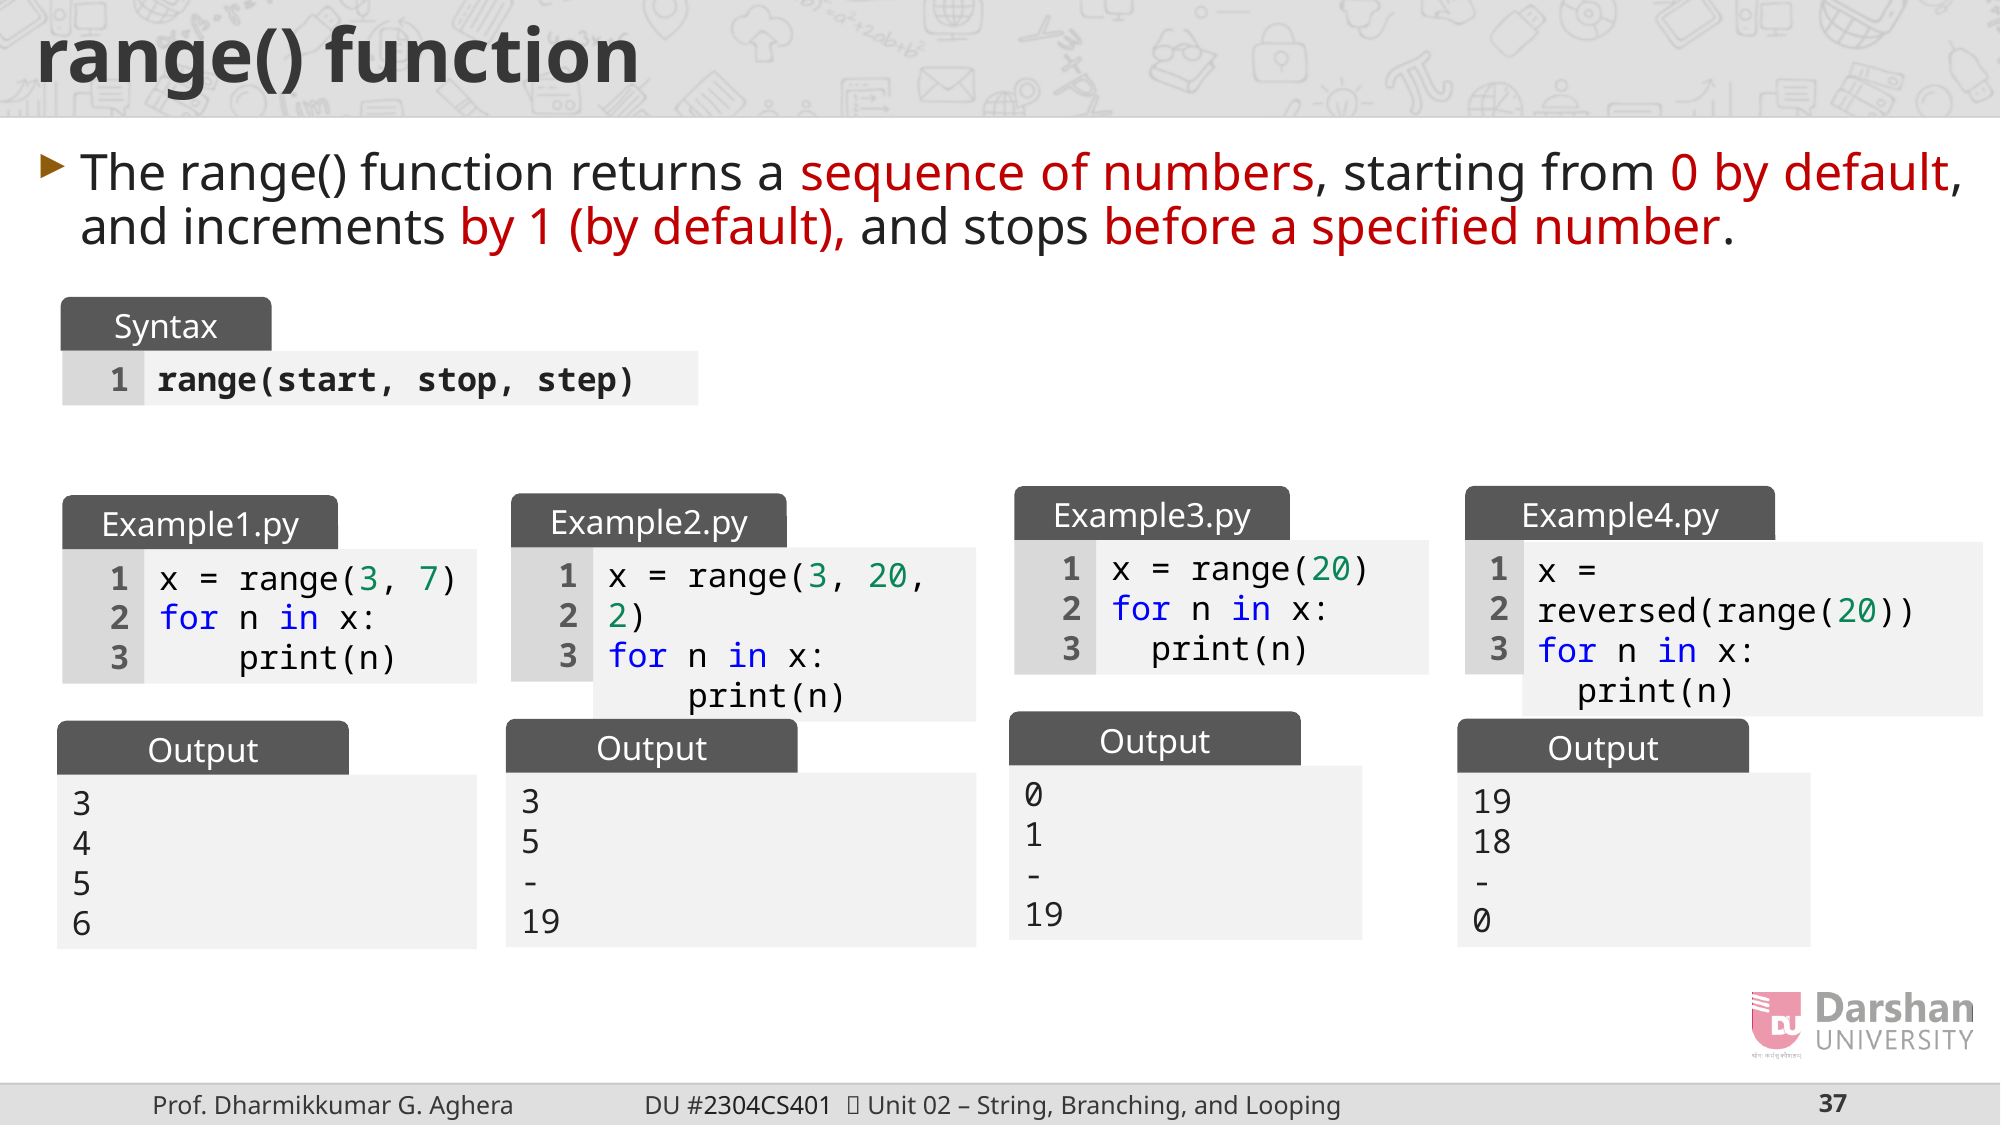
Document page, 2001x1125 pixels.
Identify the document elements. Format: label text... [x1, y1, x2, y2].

text_box 19 18 - 0 [1457, 772, 1811, 947]
text_box Output [1456, 717, 1751, 774]
text_box 0 1 - 19 [1009, 765, 1363, 940]
text_box 1 2 3 [511, 549, 594, 682]
text_box Output [504, 717, 799, 774]
text_box x = range(20) for n in x: print(n) [1097, 540, 1429, 675]
text_box 1 2 3 [1014, 542, 1097, 675]
text_box 1 2 3 [62, 551, 145, 684]
text_box Syntax [59, 295, 273, 352]
text_box 3 5 - 19 [505, 772, 977, 948]
text_box 1 [62, 352, 145, 406]
text_box Output [1008, 710, 1302, 767]
text_box 1 2 3 [1465, 541, 1524, 675]
text_box Example2.py [510, 492, 788, 549]
text_box 3 4 5 6 [57, 774, 477, 950]
title range() function [0, 0, 2000, 117]
text_box range(start, stop, step) [145, 350, 699, 406]
text_box Example4.py [1464, 484, 1777, 541]
text_box x = reversed(range(20)) for n in x: print(n) [1522, 541, 1984, 717]
list The range() function returns a sequence of numbers, starting from 0 by default, and increments by 1 (by default), and stops before a specified number. [21, 139, 1979, 1057]
text_box x = range(3, 20, 2) for n in x: print(n) [593, 547, 977, 722]
text_box Example3.py [1013, 484, 1292, 542]
text_box Output [56, 719, 350, 776]
text_box Example1.py [61, 494, 340, 551]
text_box x = range(3, 7) for n in x: print(n) [145, 549, 477, 684]
